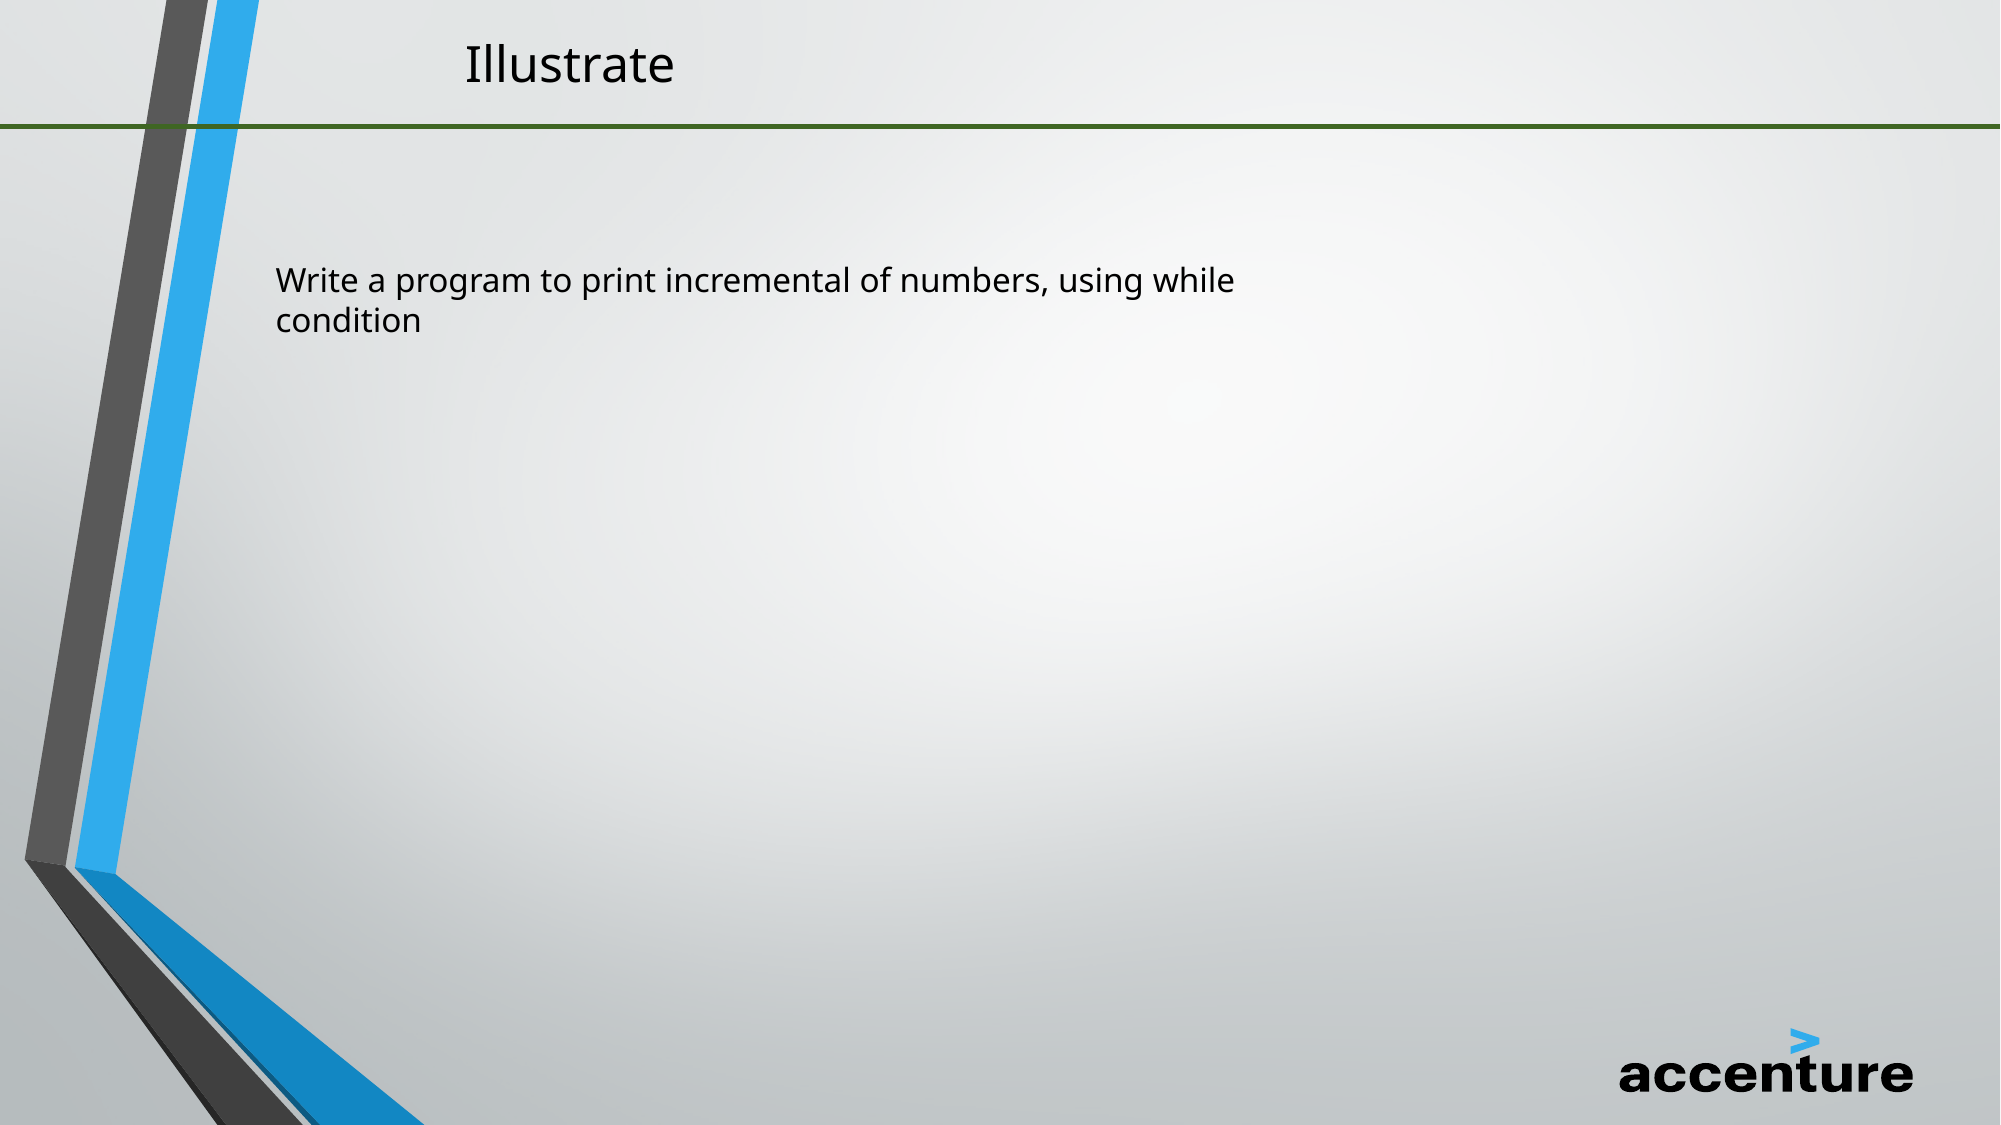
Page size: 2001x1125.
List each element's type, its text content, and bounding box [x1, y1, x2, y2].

title Illustrate [328, 17, 814, 108]
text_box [1619, 1027, 1914, 1094]
text_box Write a program to print incremental of numbers, using while condition [260, 251, 1357, 387]
